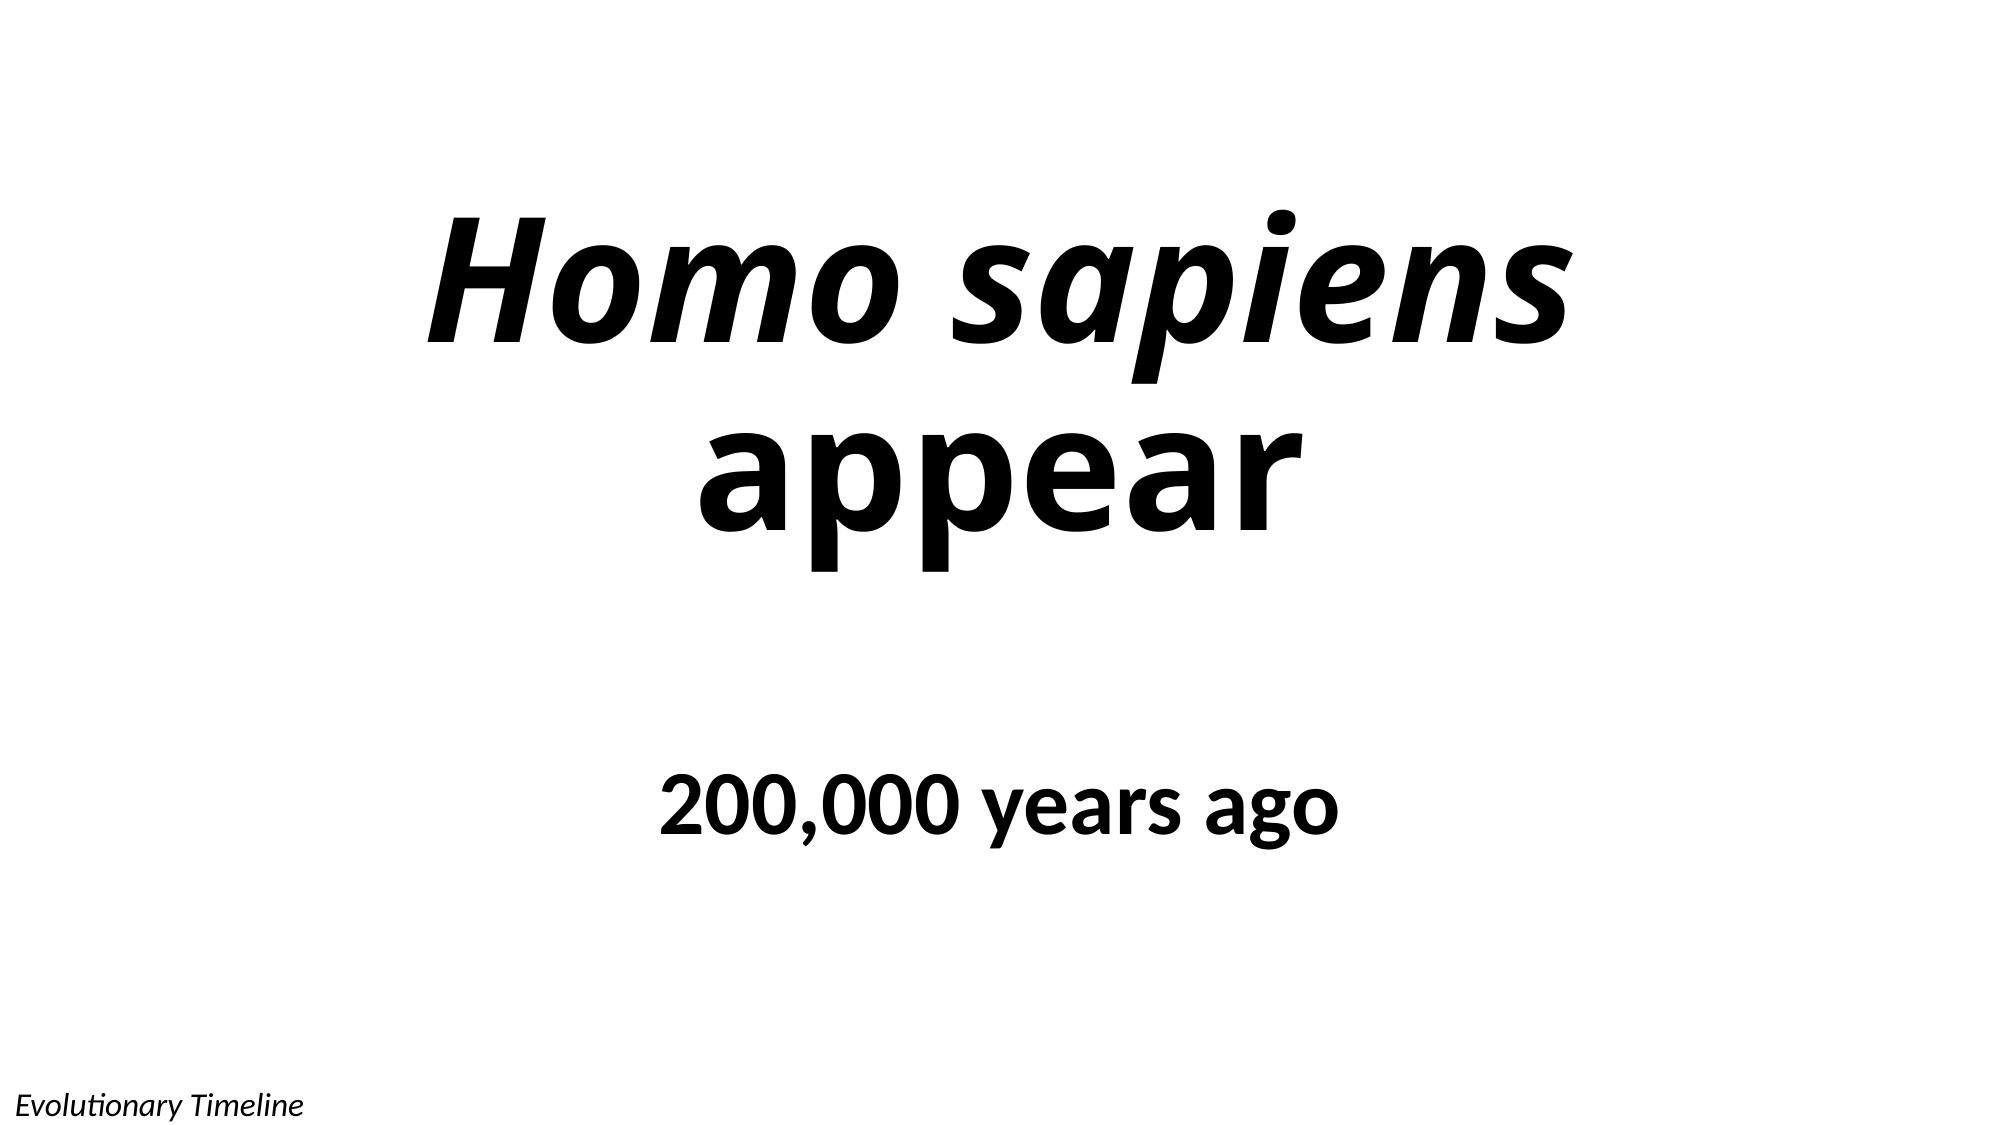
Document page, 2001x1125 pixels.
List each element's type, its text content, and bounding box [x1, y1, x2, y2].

title Homo sapiens appear [249, 184, 1750, 576]
subtitle 200,000 years ago [249, 590, 1750, 863]
text_box Evolutionary Timeline [0, 1075, 1080, 1125]
